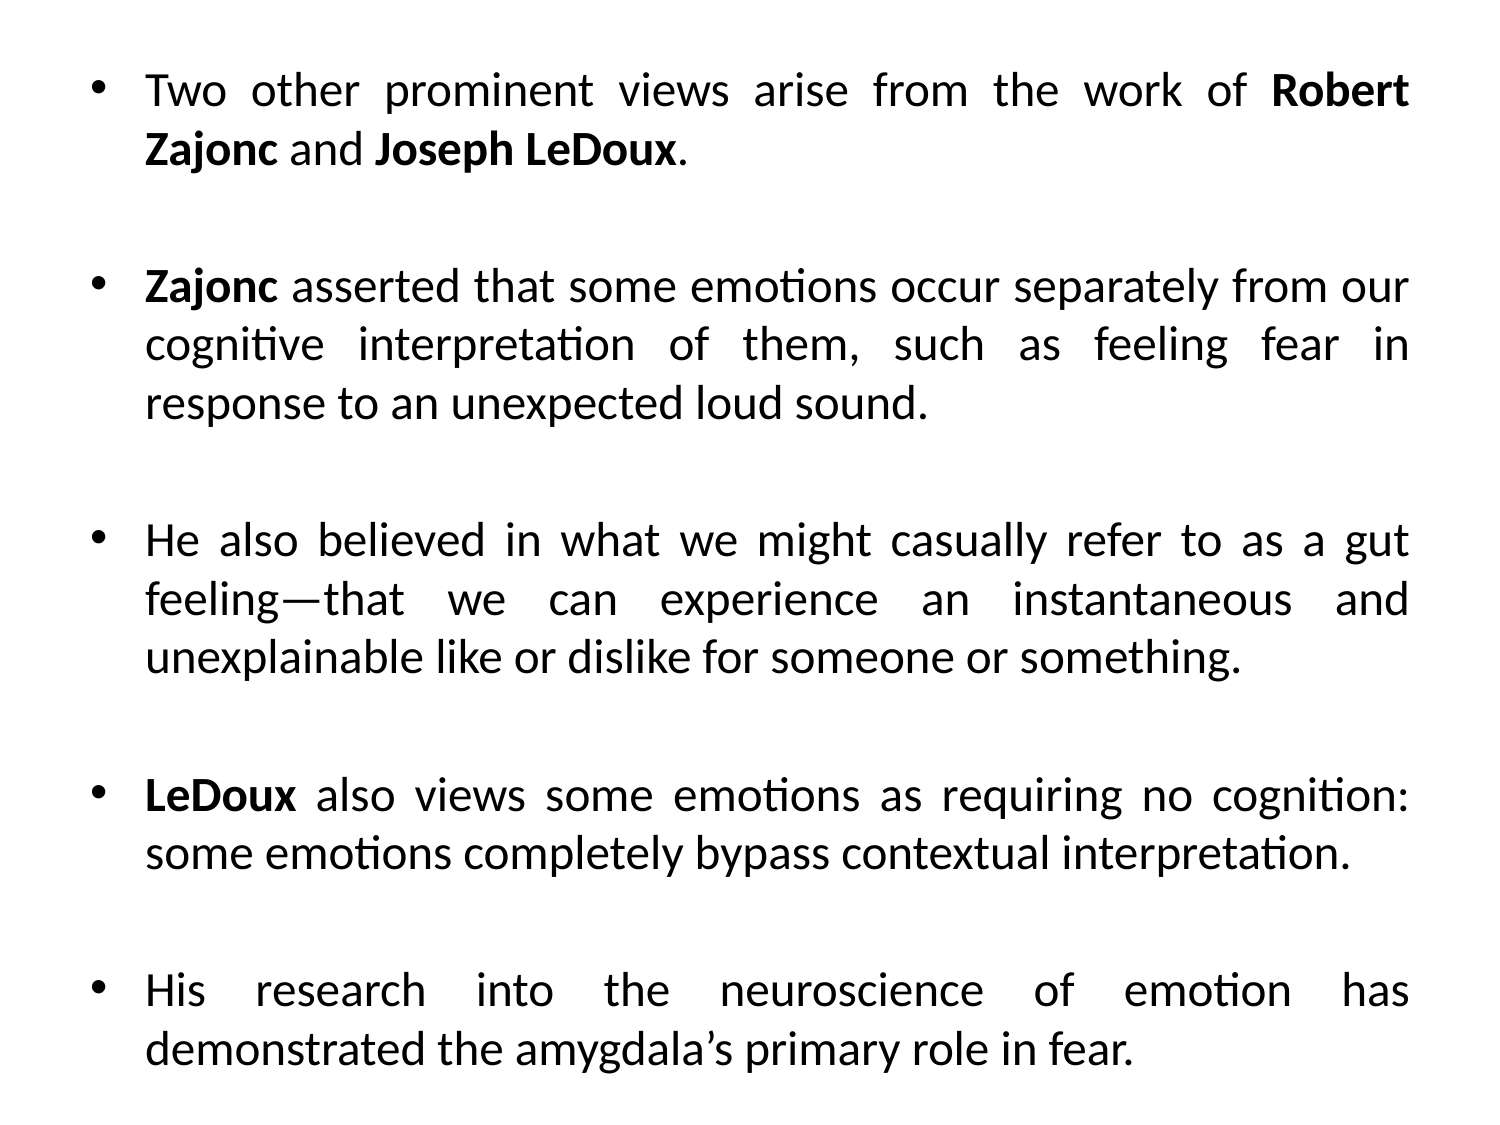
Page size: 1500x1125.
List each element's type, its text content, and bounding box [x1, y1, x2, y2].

list Two other prominent views arise from the work of Robert Zajonc and Joseph LeDoux. Zajonc asserted that some emotions occur separately from our cognitive interpretation of them, such as feeling fear in response to an unexpected loud sound. He also believed in what we might casually refer to as a gut feeling—that we can experience an instantaneous and unexplainable like or dislike for someone or something. LeDoux also views some emotions as requiring no cognition: some emotions completely bypass contextual interpretation. His research into the neuroscience of emotion has demonstrated the amygdala’s primary role in fear. [75, 50, 1425, 1088]
